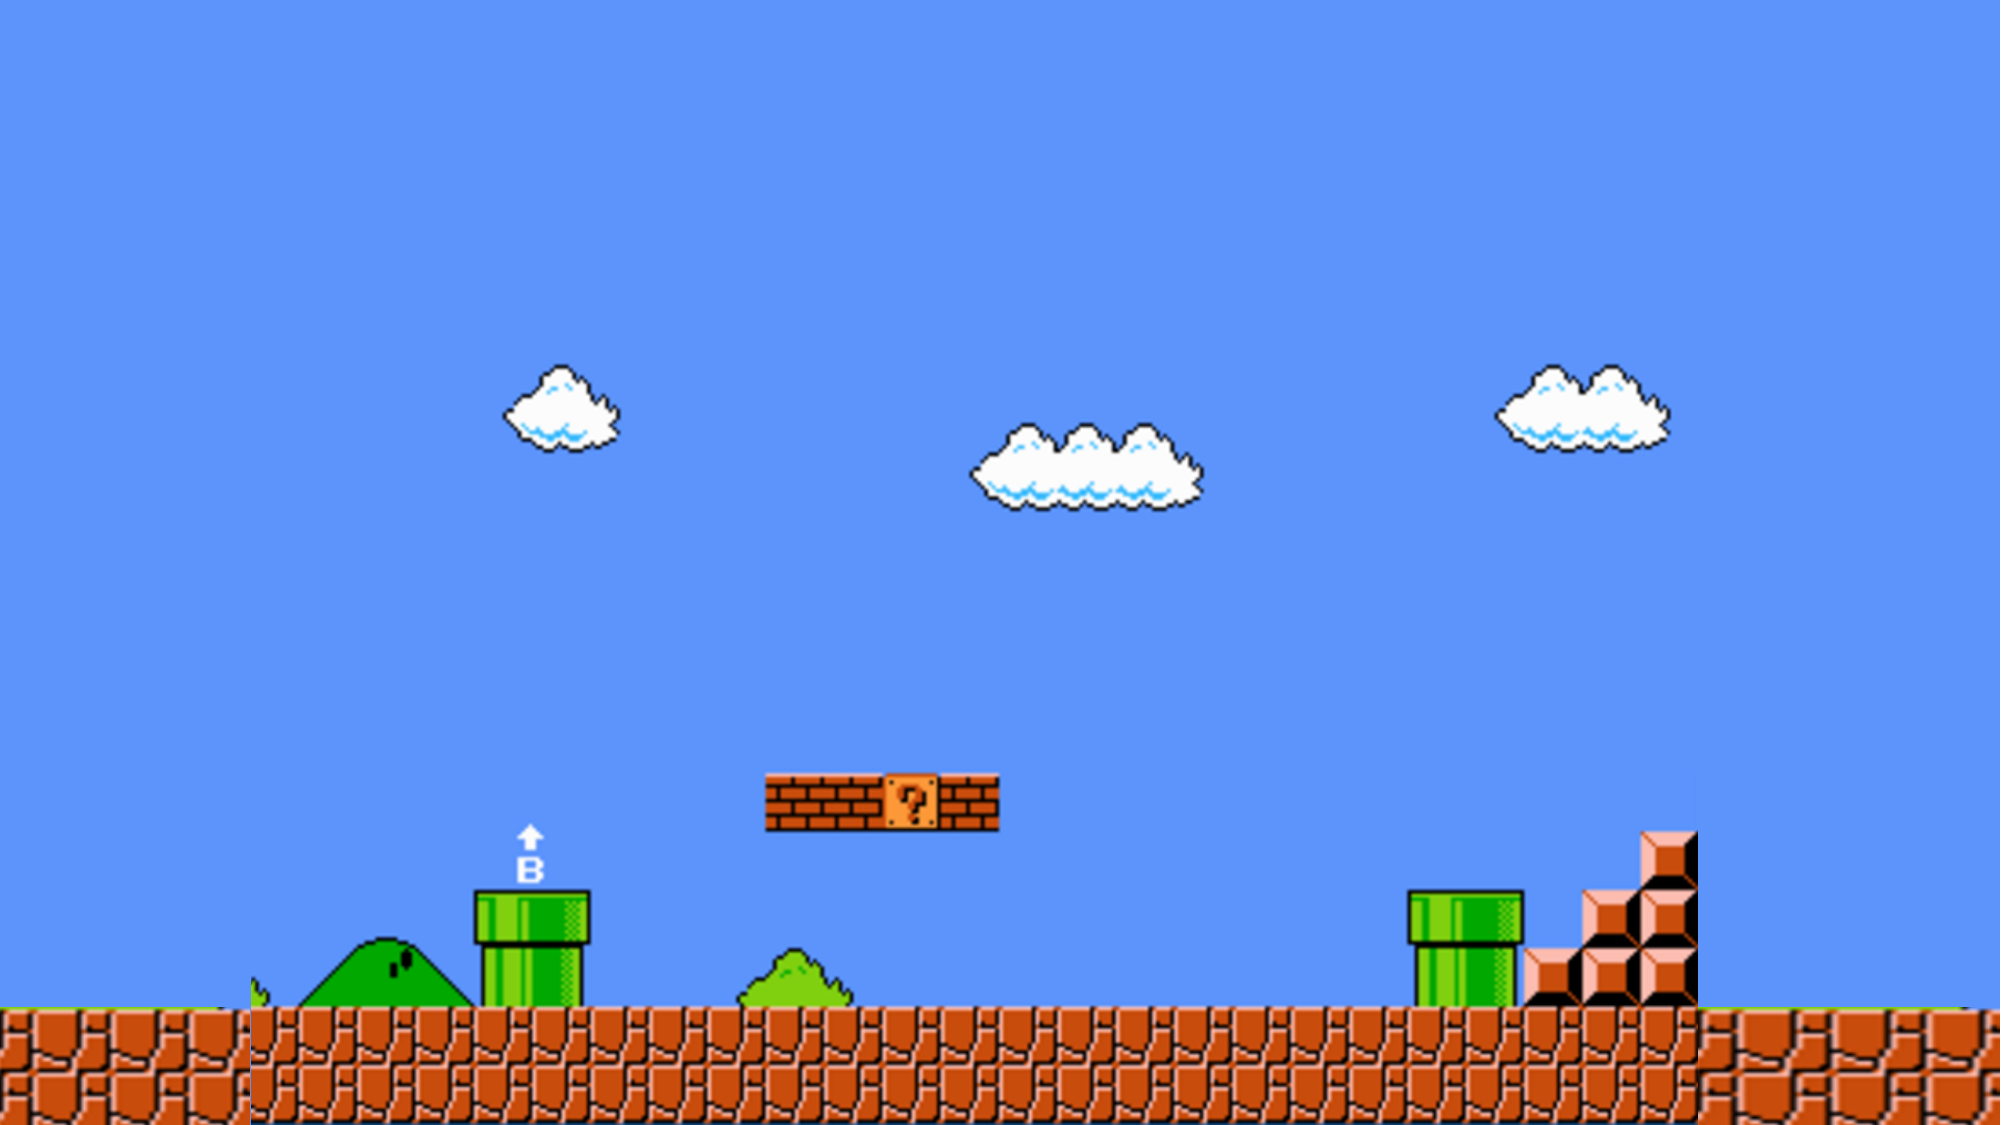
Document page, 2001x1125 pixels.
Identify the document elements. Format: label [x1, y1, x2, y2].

picture [251, 253, 2000, 1125]
picture [0, 1007, 250, 1125]
